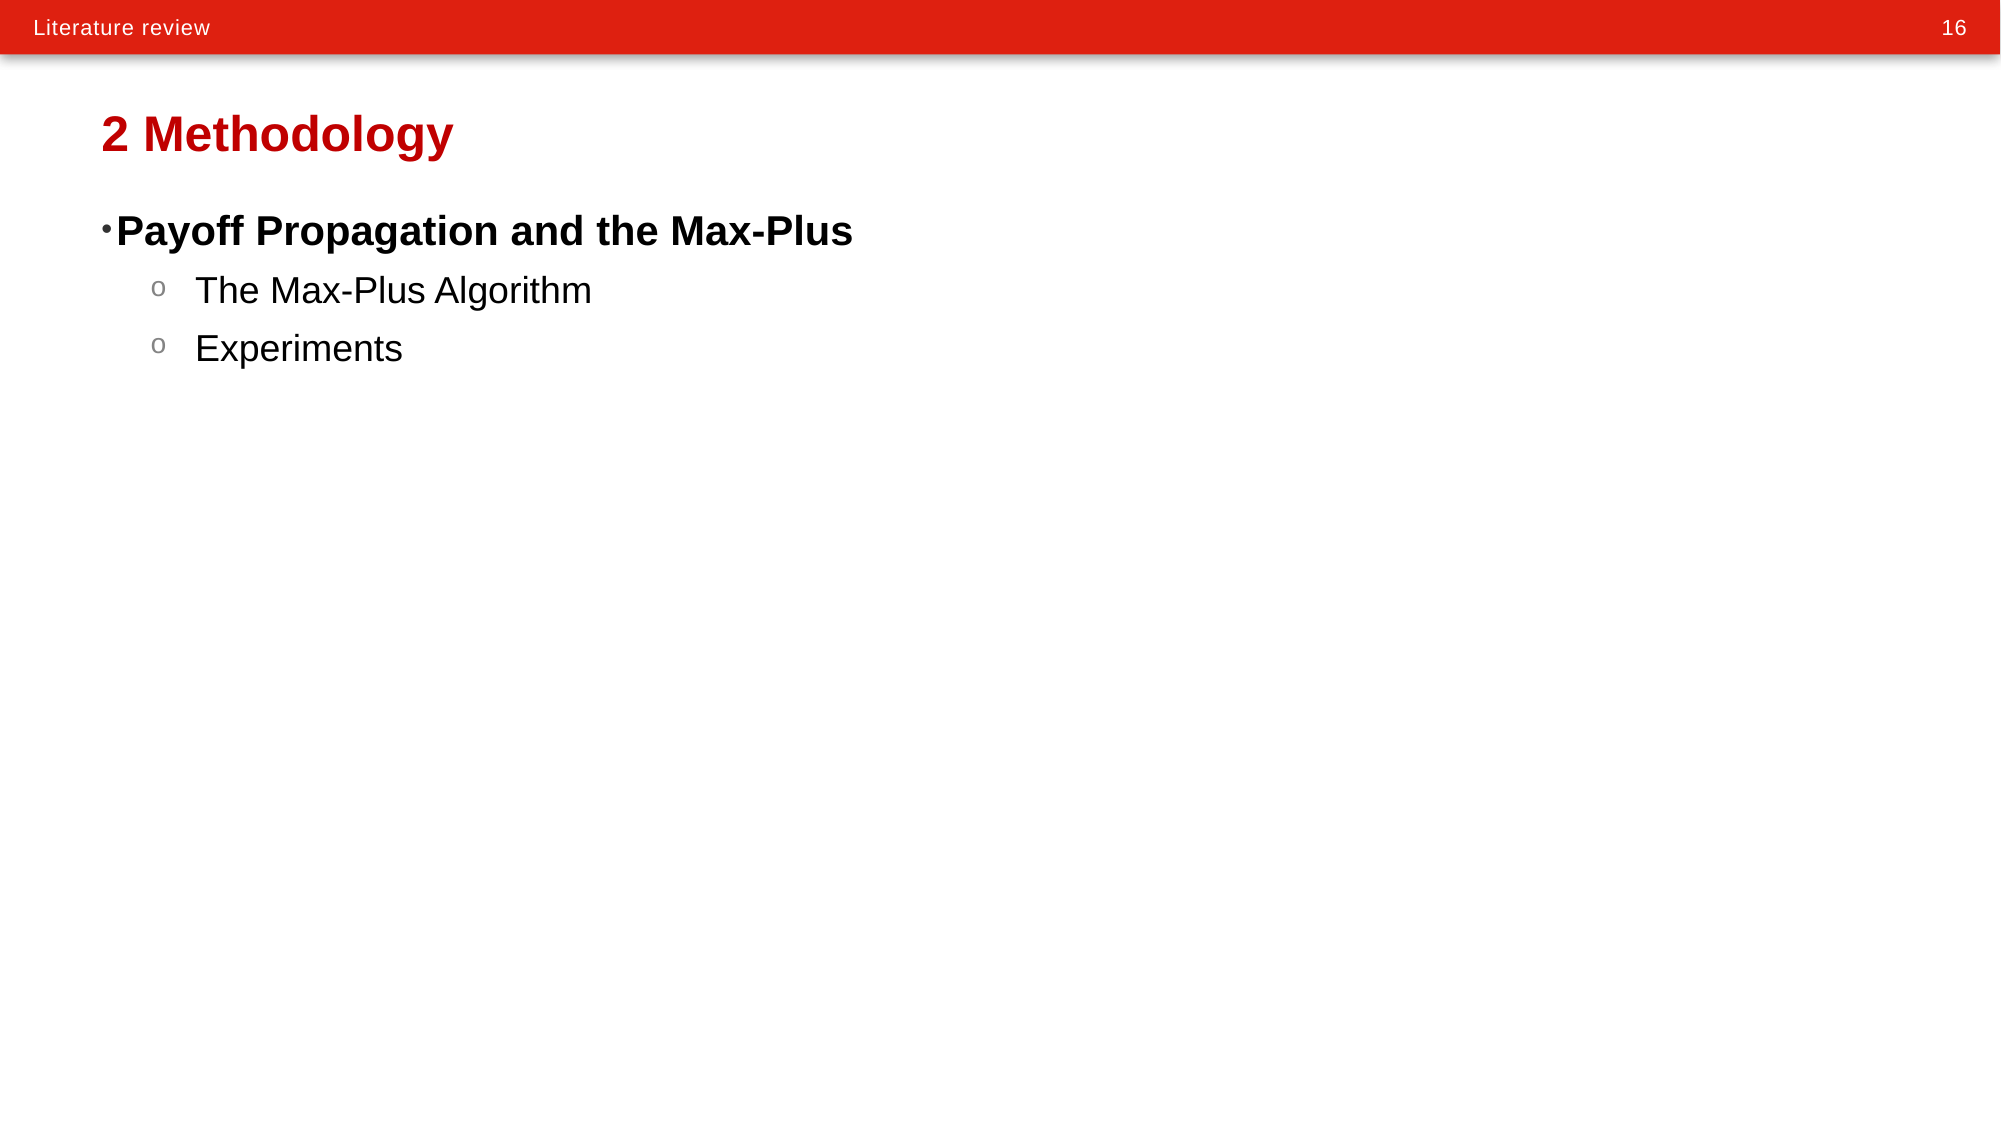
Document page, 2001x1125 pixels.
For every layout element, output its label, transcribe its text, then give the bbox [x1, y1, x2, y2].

list Payoff Propagation and the Max-Plus The Max-Plus Algorithm Experiments [86, 196, 2000, 1071]
title 2 Methodology [86, 83, 1914, 180]
